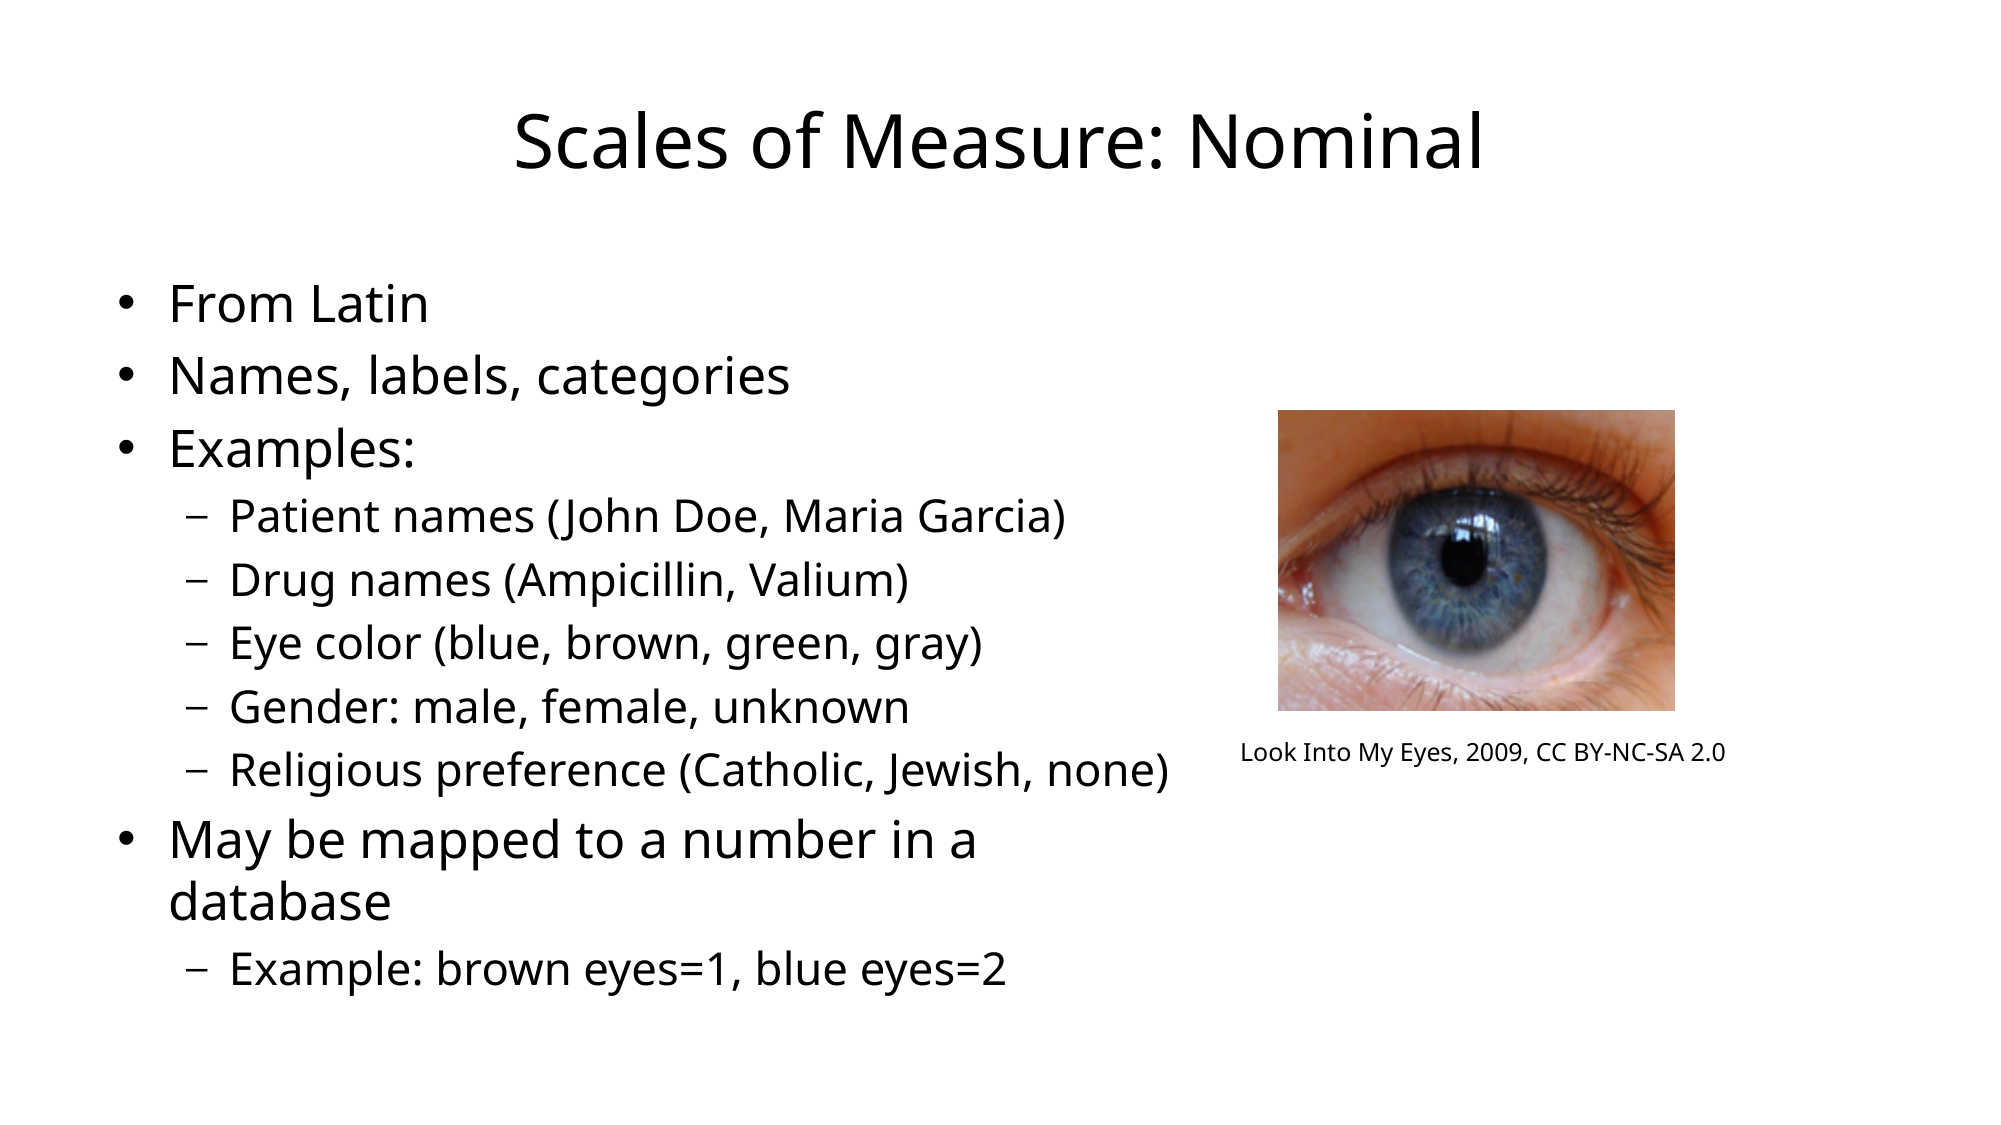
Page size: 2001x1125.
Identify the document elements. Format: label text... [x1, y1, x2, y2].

title Scales of Measure: Nominal [99, 45, 1900, 233]
list Look Into My Eyes, 2009, CC BY-NC-SA 2.0 [1225, 728, 1792, 817]
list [1278, 410, 1676, 711]
list From Latin Names, labels, categories Examples: Patient names (John Doe, Maria Garcia) Drug names (Ampicillin, Valium) Eye color (blue, brown, green, gray) Gender: male, female, unknown Religious preference (Catholic, Jewish, none) May be mapped to a number in a database Example: brown eyes=1, blue eyes=2 [102, 262, 1187, 1013]
